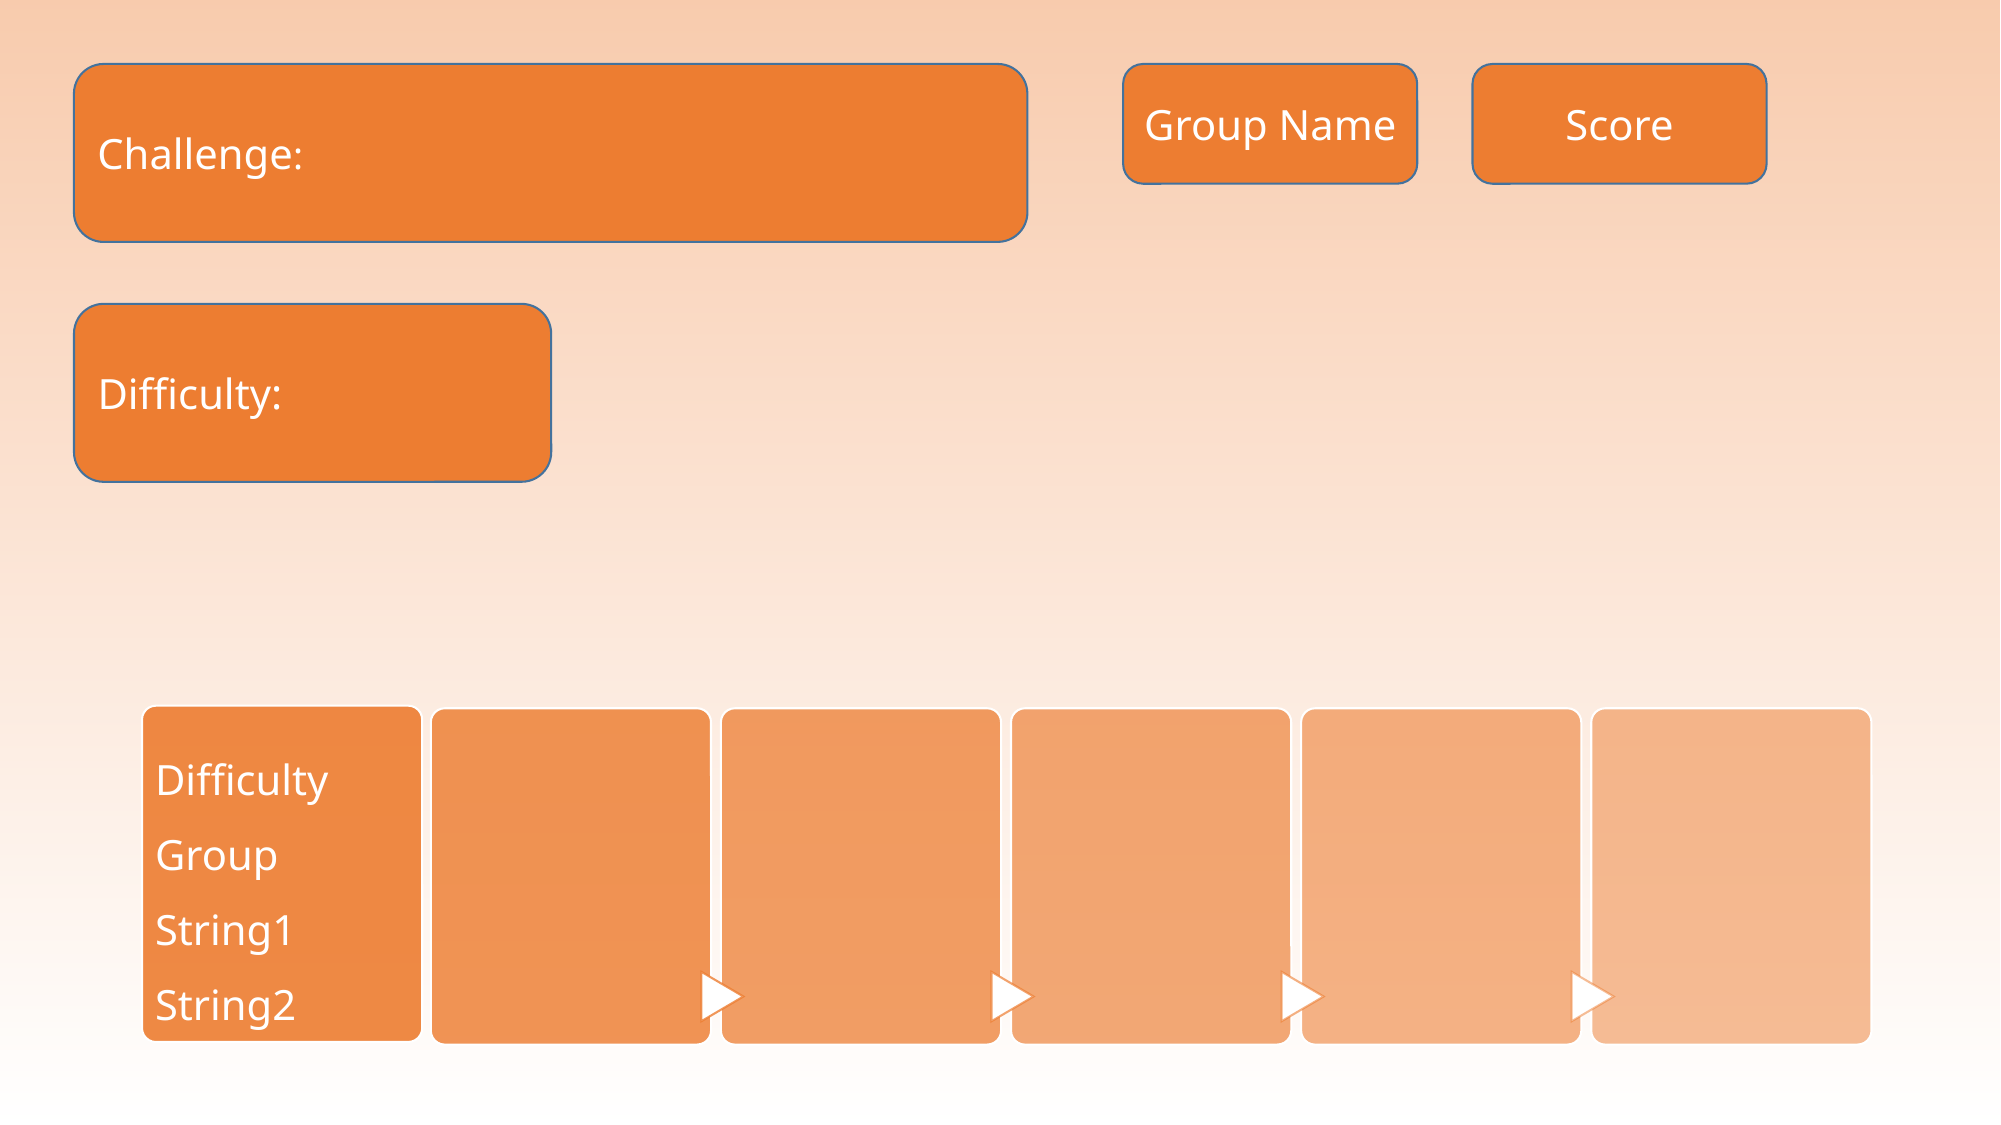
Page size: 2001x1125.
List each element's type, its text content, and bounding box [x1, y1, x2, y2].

text_box Score [1471, 62, 1768, 185]
text_box Difficulty: [72, 302, 543, 483]
text_box Challenge: [72, 62, 1029, 243]
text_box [140, 311, 1872, 1125]
text_box Group Name [1122, 62, 1419, 185]
